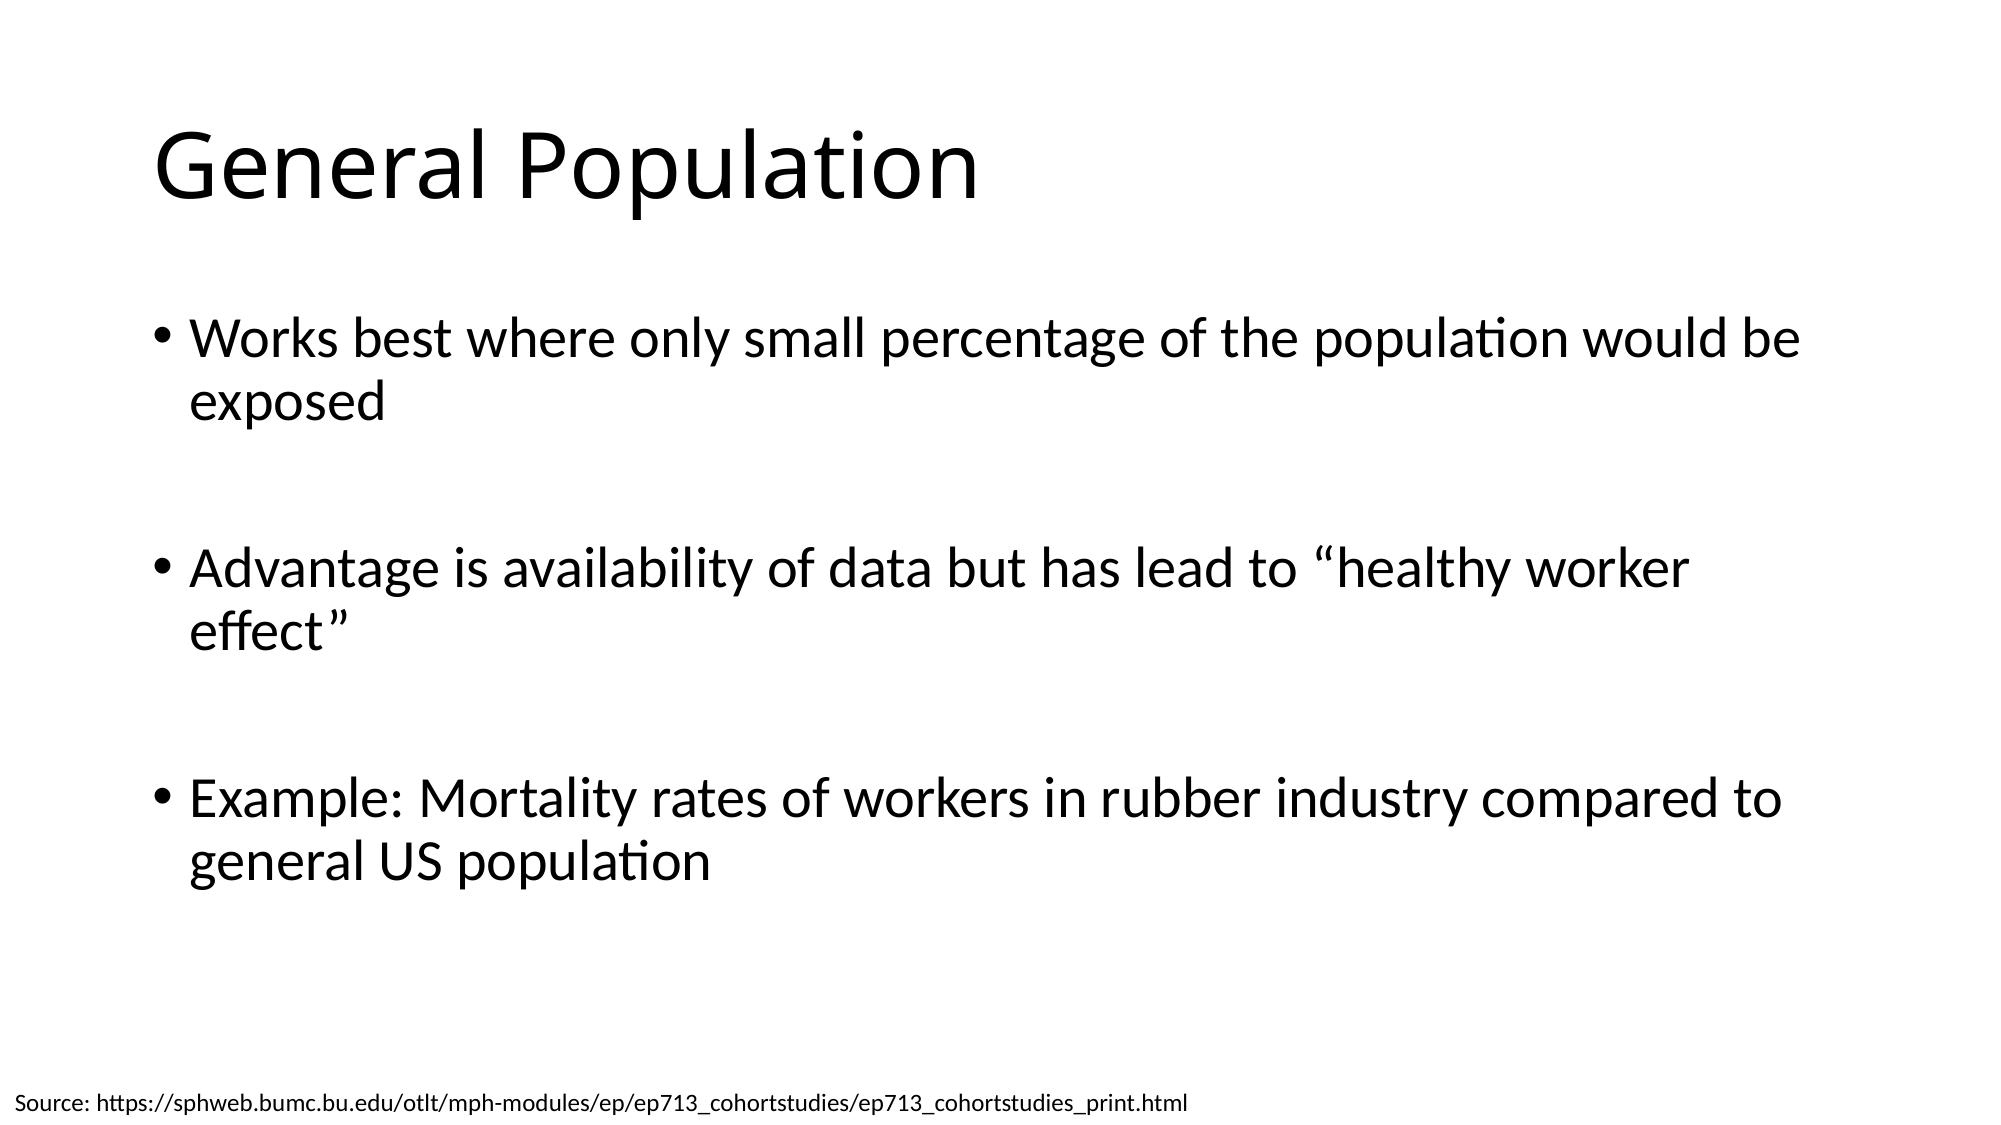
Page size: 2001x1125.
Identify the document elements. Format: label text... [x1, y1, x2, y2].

title General Population [137, 59, 1863, 278]
list Works best where only small percentage of the population would be exposed Advantage is availability of data but has lead to “healthy worker effect” Example: Mortality rates of workers in rubber industry compared to general US population [137, 299, 1863, 1014]
text_box Source: https://sphweb.bumc.bu.edu/otlt/mph-modules/ep/ep713_cohortstudies/ep713_cohortstudies_print.html [0, 1079, 1887, 1125]
